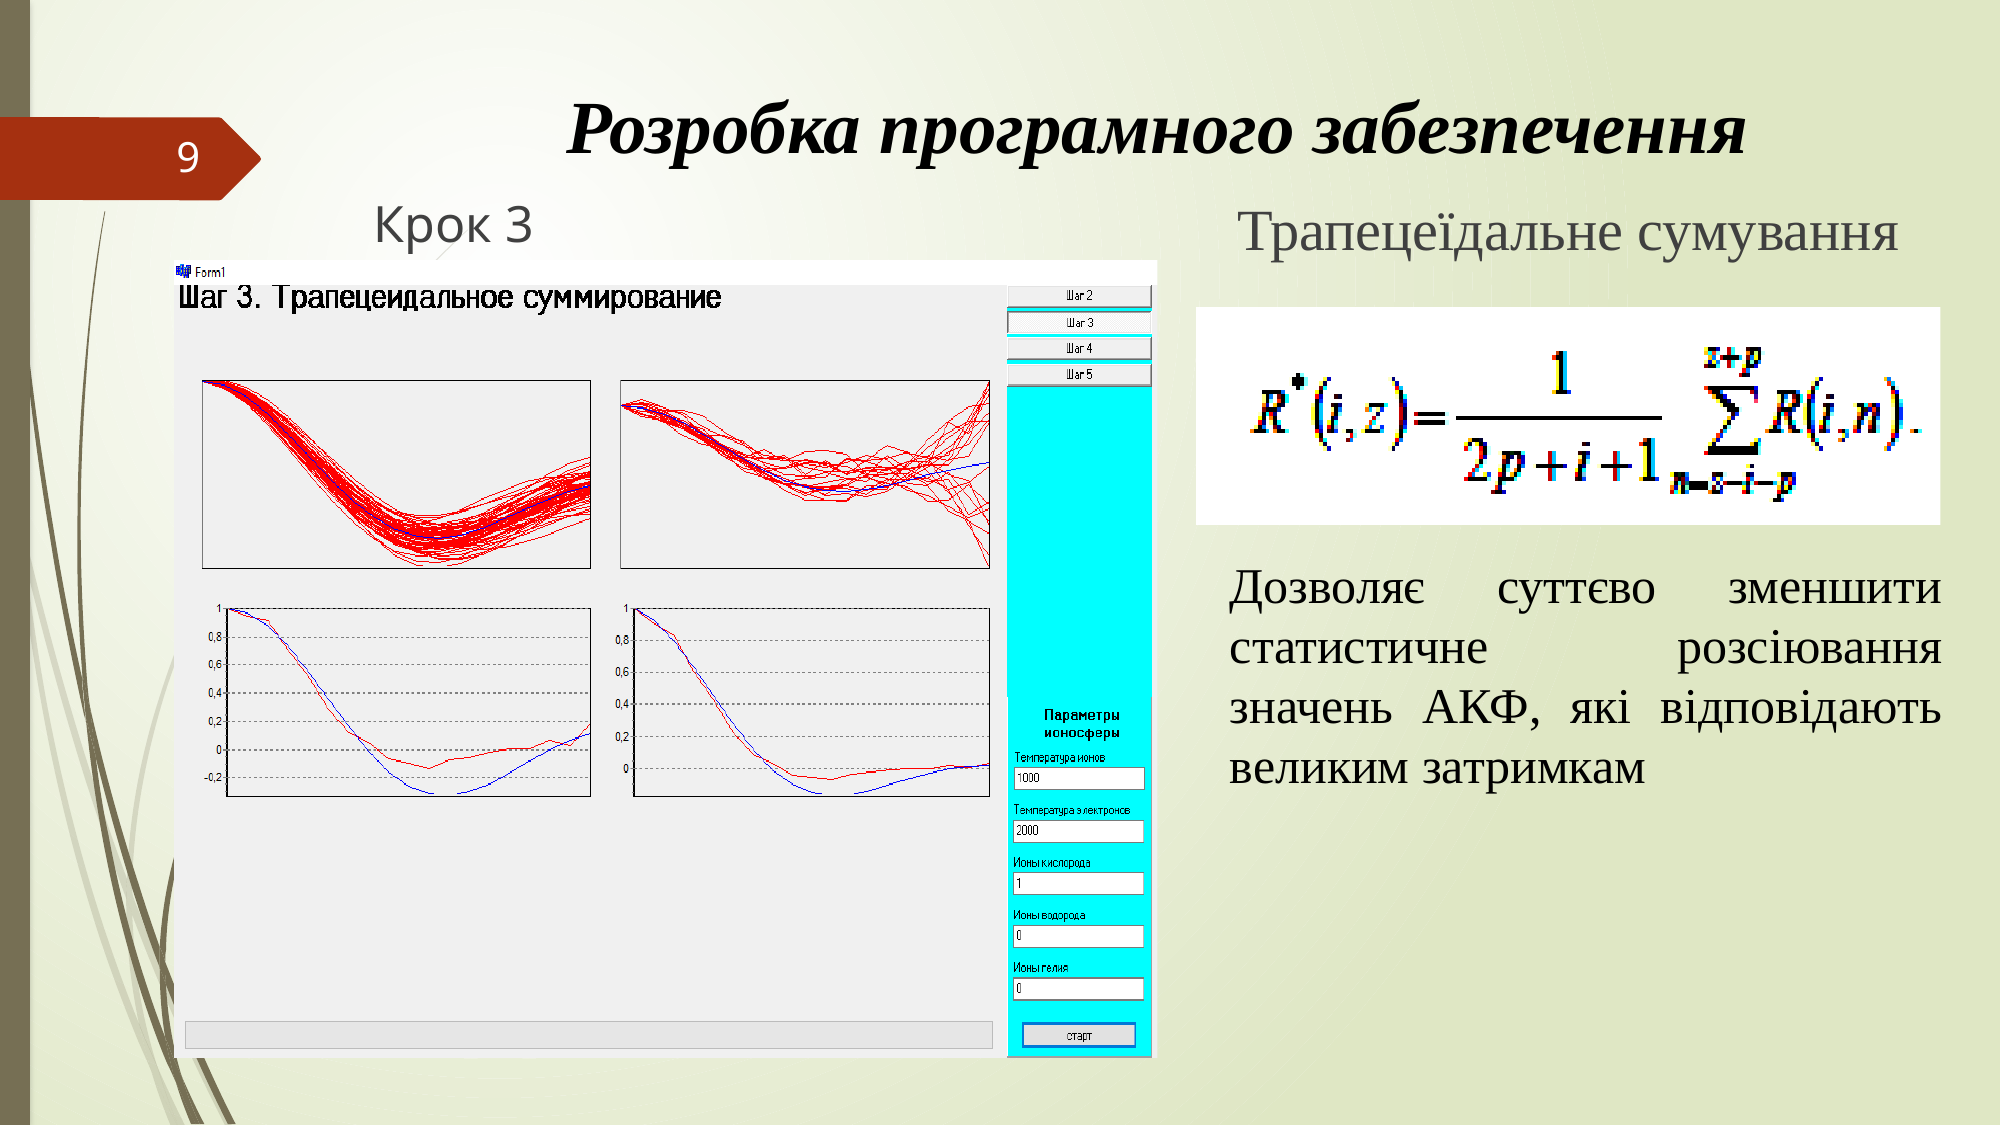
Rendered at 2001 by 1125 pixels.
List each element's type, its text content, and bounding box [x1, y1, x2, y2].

list Крок 3 [358, 177, 584, 259]
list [173, 260, 1158, 1059]
text_box Дозволяє суттєво зменшити статистичне розсіювання значень АКФ, які відповідають великим затримкам [1215, 546, 1958, 802]
list Трапецеїдальне сумування [1222, 181, 1933, 270]
slide_number 9 [87, 129, 216, 190]
text_box [584, 198, 1847, 416]
text_box Розробка програмного забезпечення [423, 71, 1892, 177]
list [1195, 306, 1941, 525]
